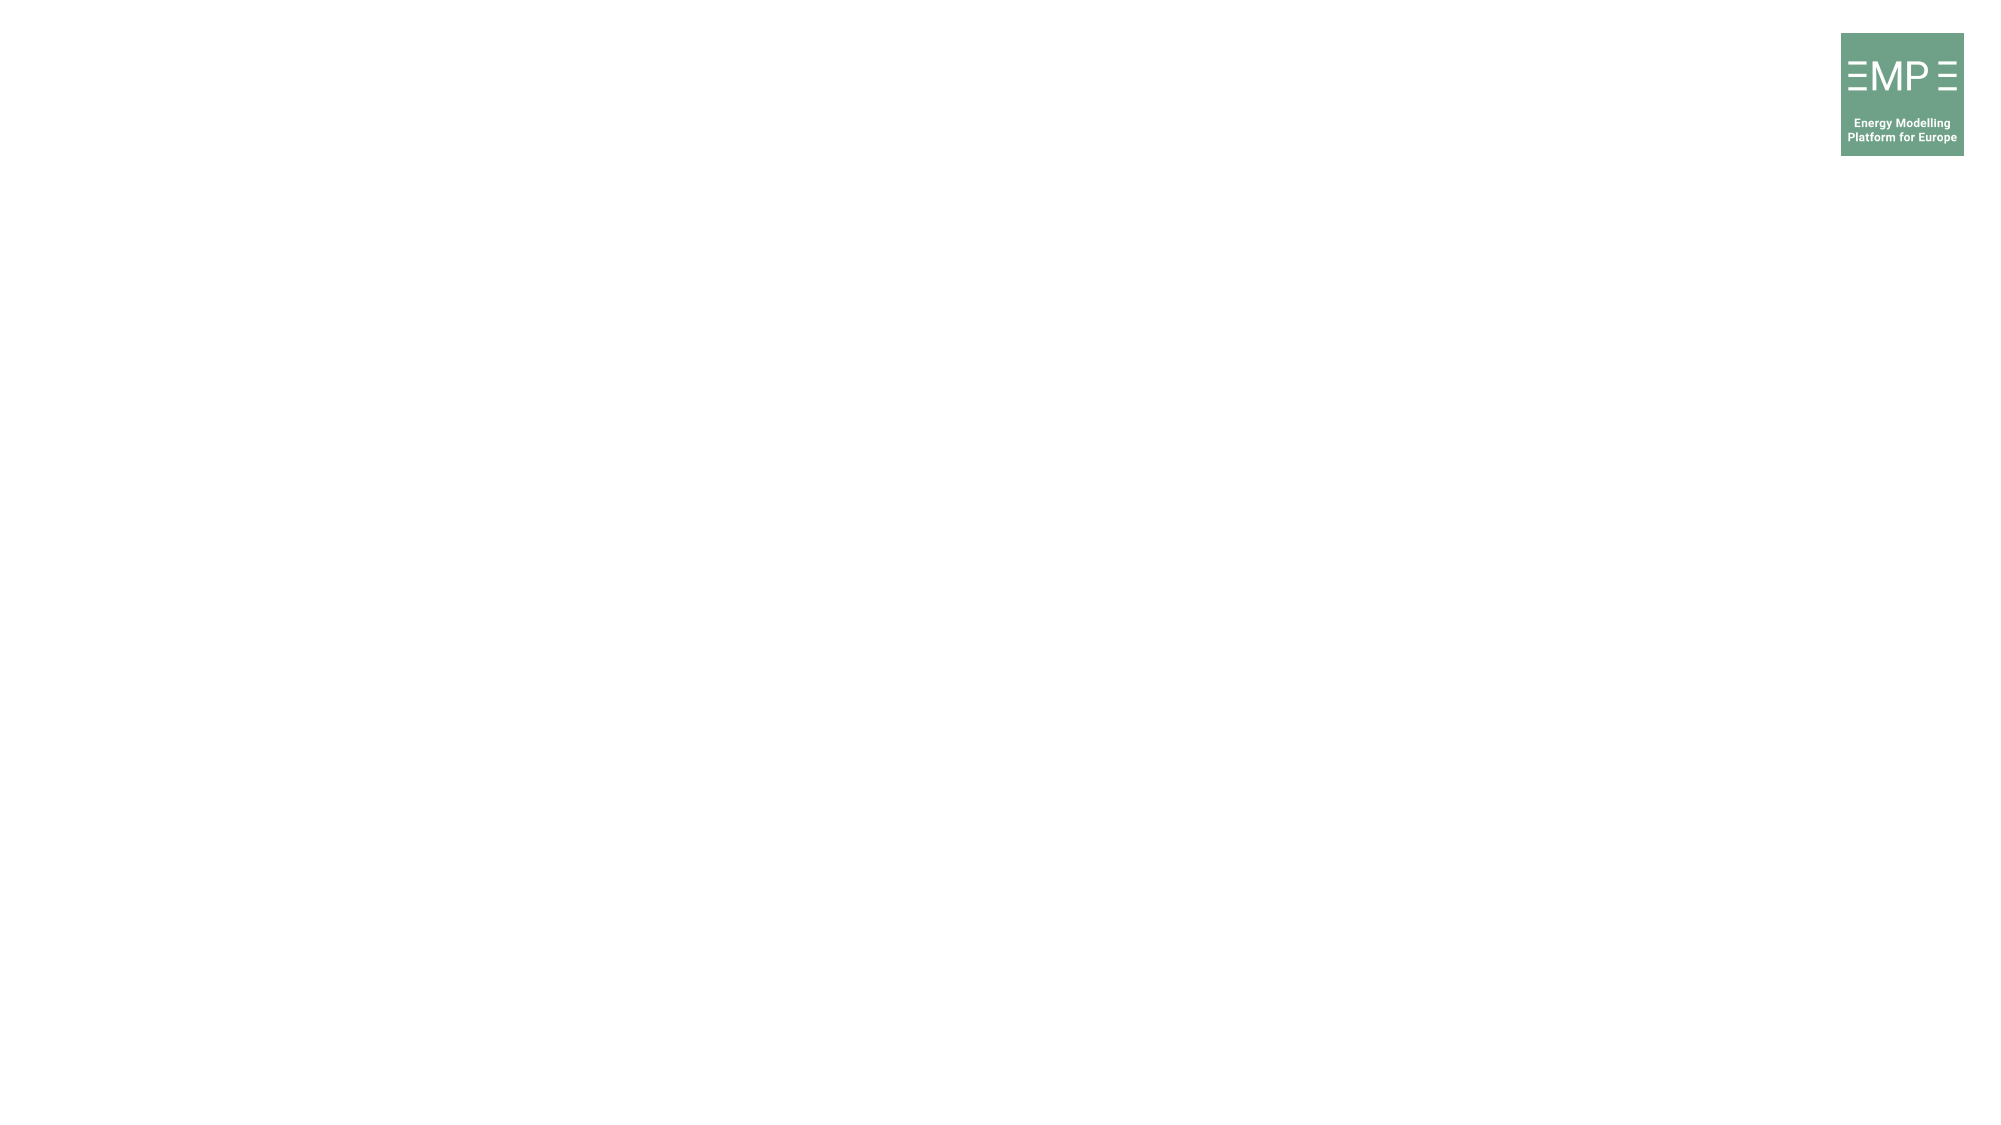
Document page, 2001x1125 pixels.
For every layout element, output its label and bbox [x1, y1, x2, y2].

picture [1841, 33, 1964, 156]
